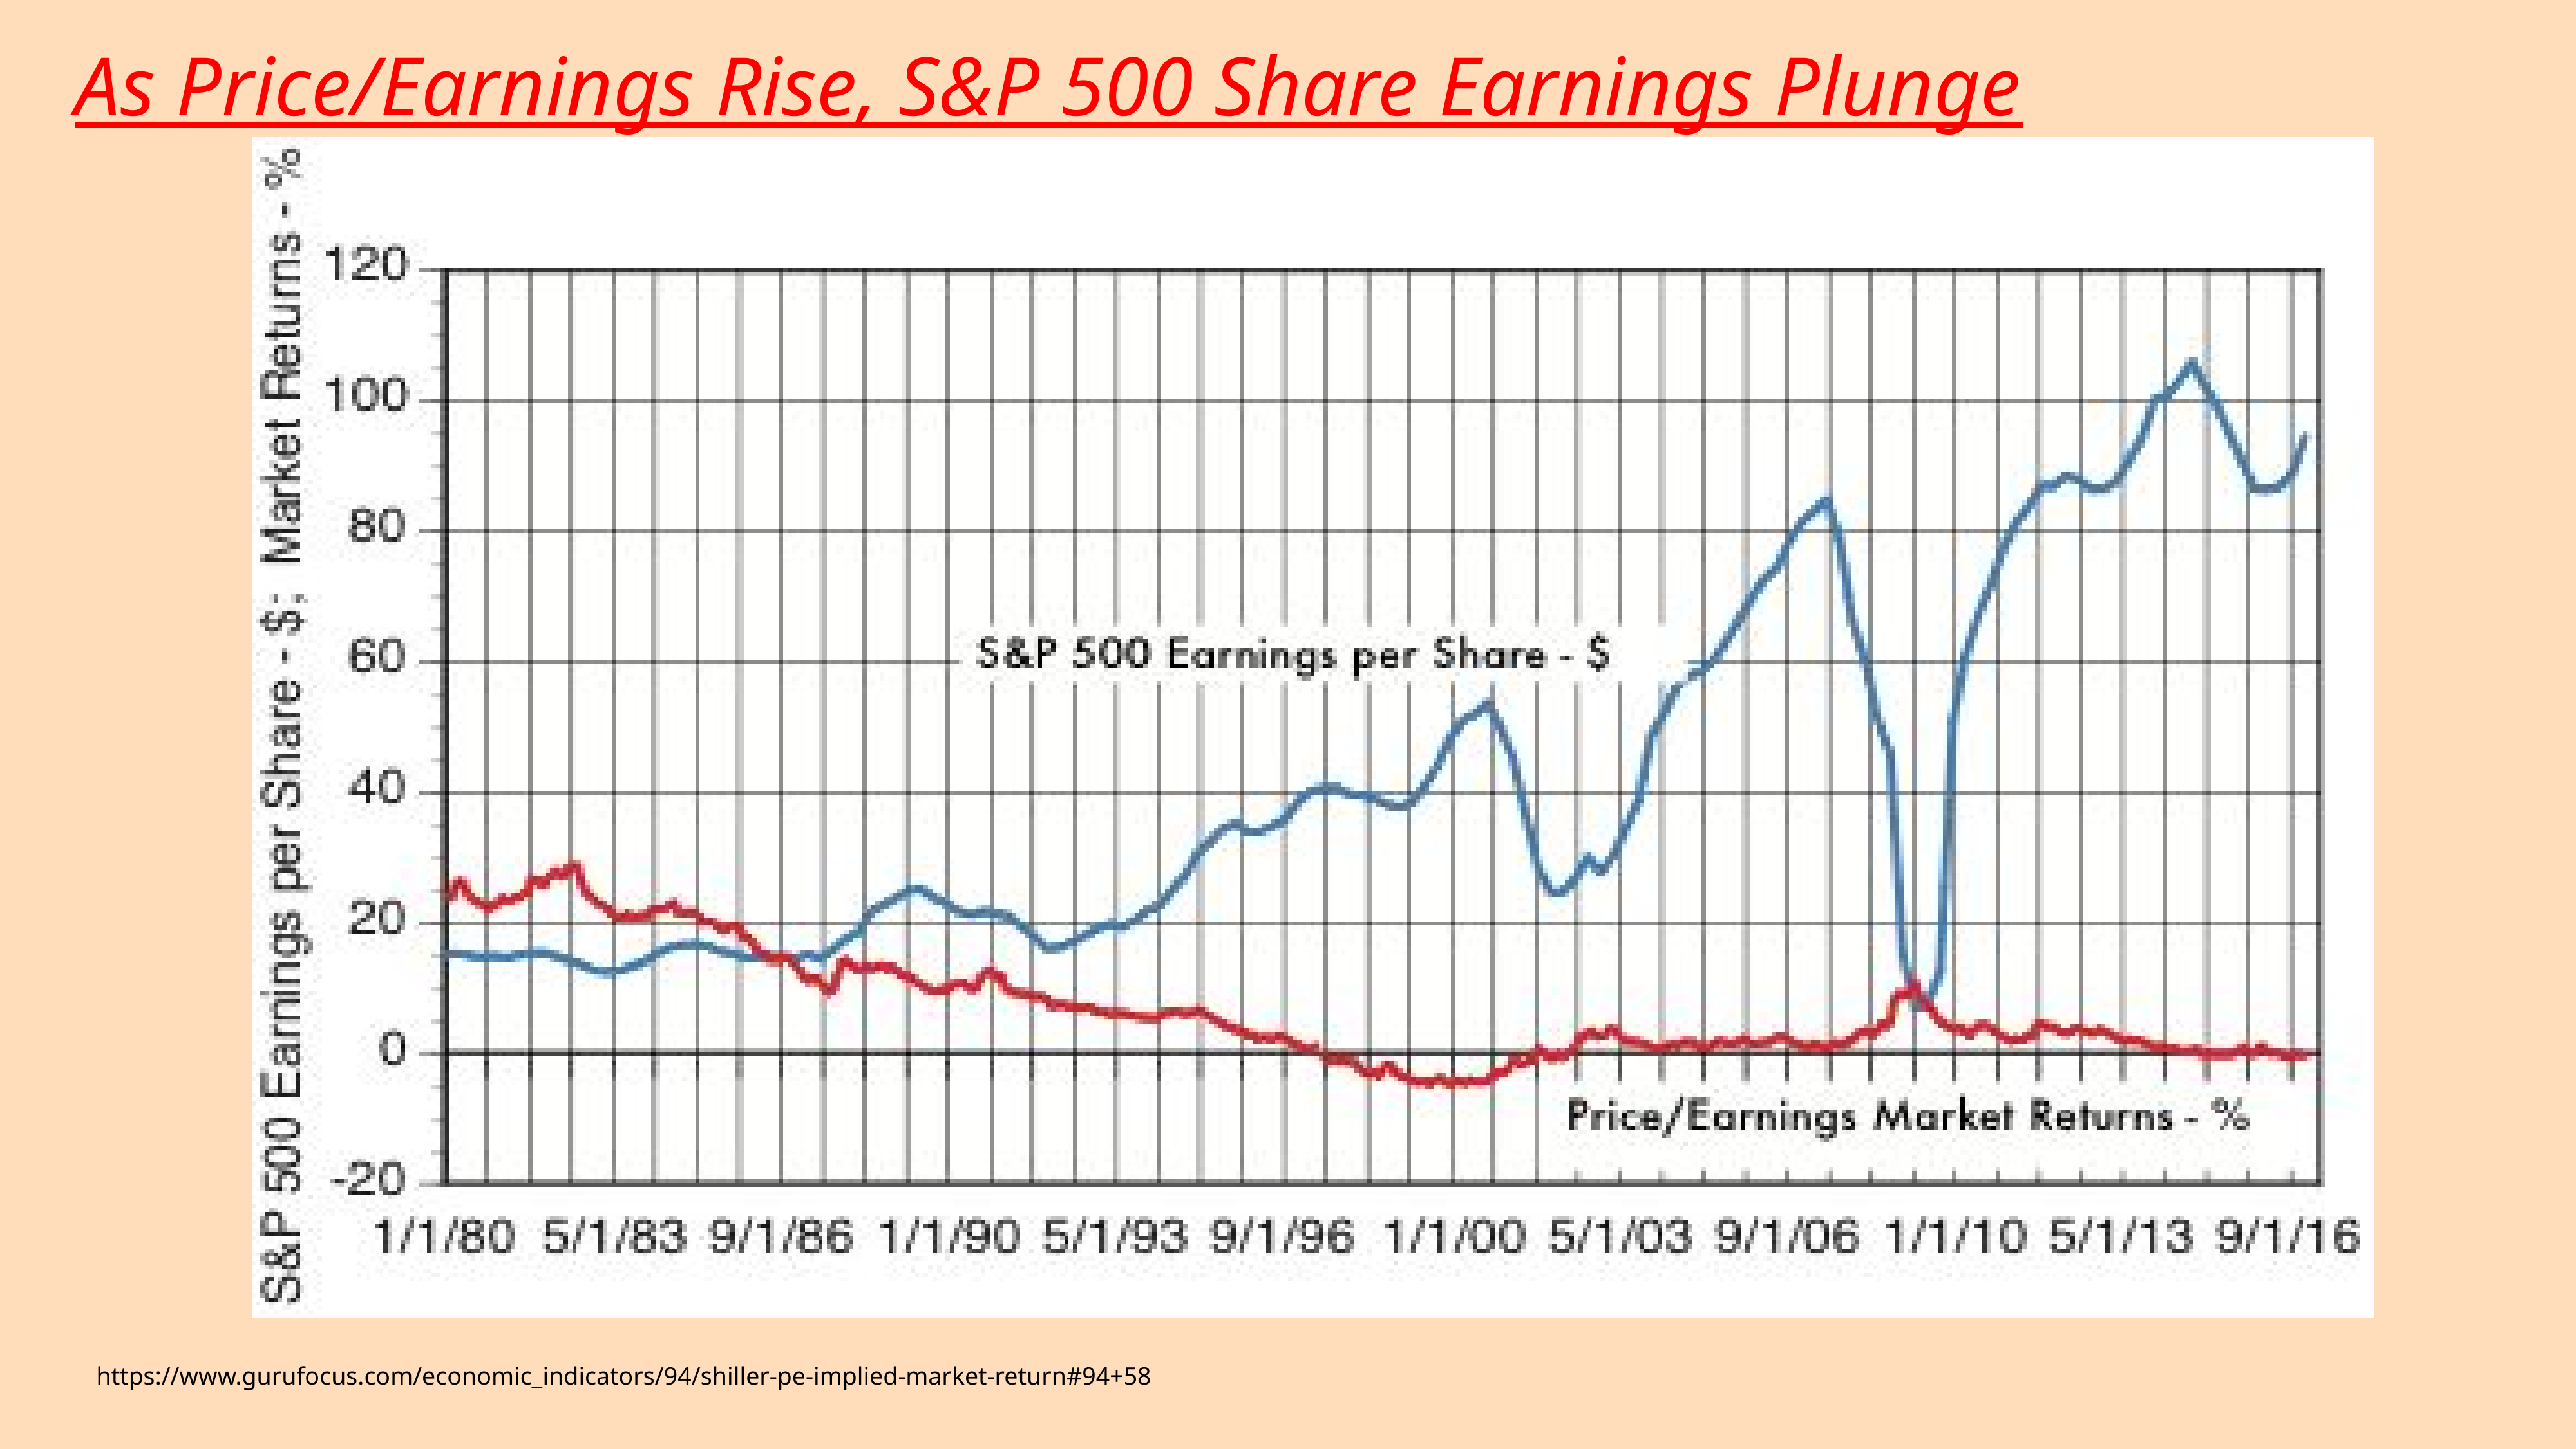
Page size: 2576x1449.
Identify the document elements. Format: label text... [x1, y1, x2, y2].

picture [251, 137, 2374, 1318]
text_box https://www.gurufocus.com/economic_indicators/94/shiller-pe-implied-market-return#94+58 [91, 1355, 1158, 1396]
text_box As Price/Earnings Rise, S&P 500 Share Earnings Plunge [66, 30, 2244, 137]
